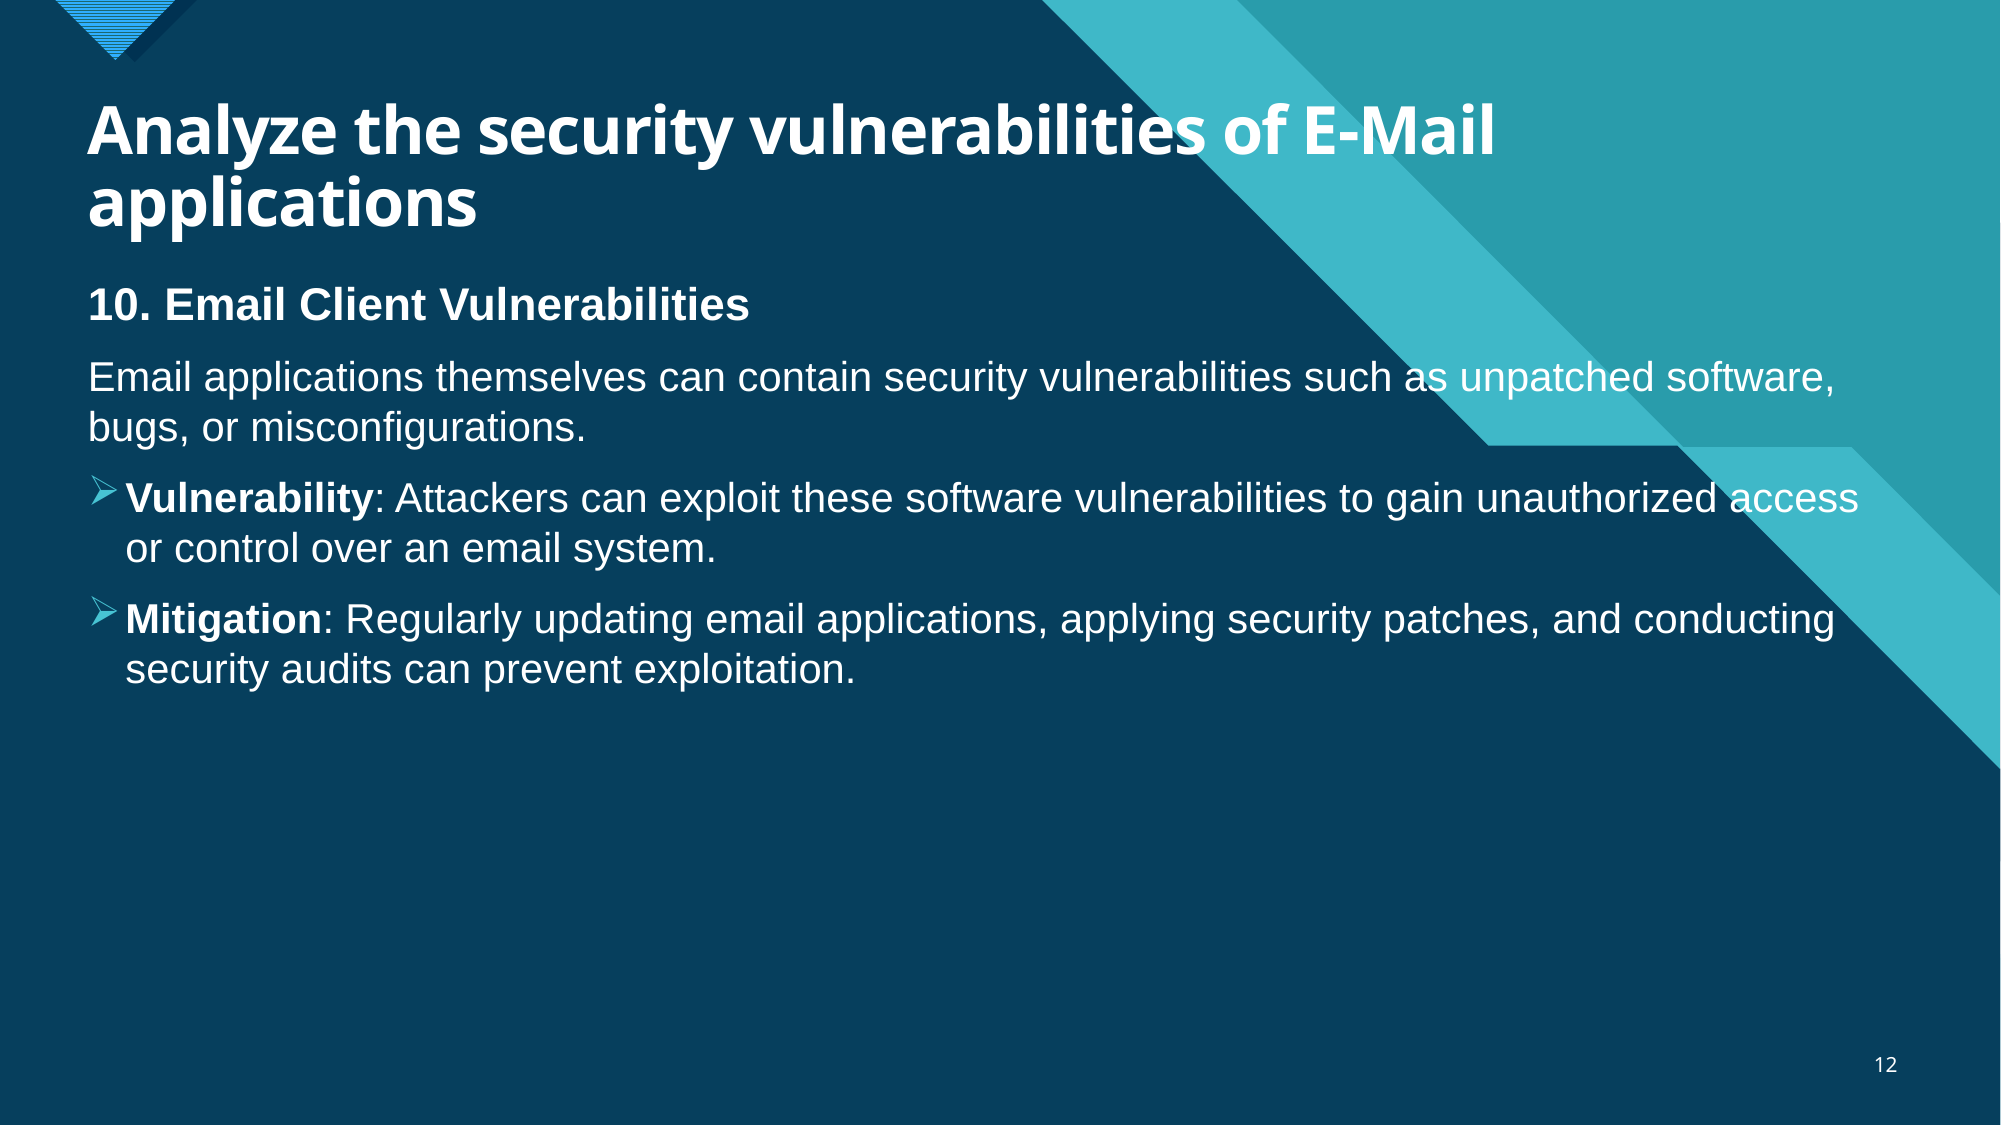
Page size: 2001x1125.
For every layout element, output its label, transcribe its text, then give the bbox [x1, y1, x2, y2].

slide_number 12 [1845, 1035, 1913, 1096]
list 10. Email Client Vulnerabilities Email applications themselves can contain security vulnerabilities such as unpatched software, bugs, or misconfigurations. Vulnerability: Attackers can exploit these software vulnerabilities to gain unauthorized access or control over an email system. Mitigation: Regularly updating email applications, applying security patches, and conducting security audits can prevent exploitation. [72, 266, 1888, 939]
title Analyze the security vulnerabilities of E-Mail applications [72, 89, 1913, 177]
